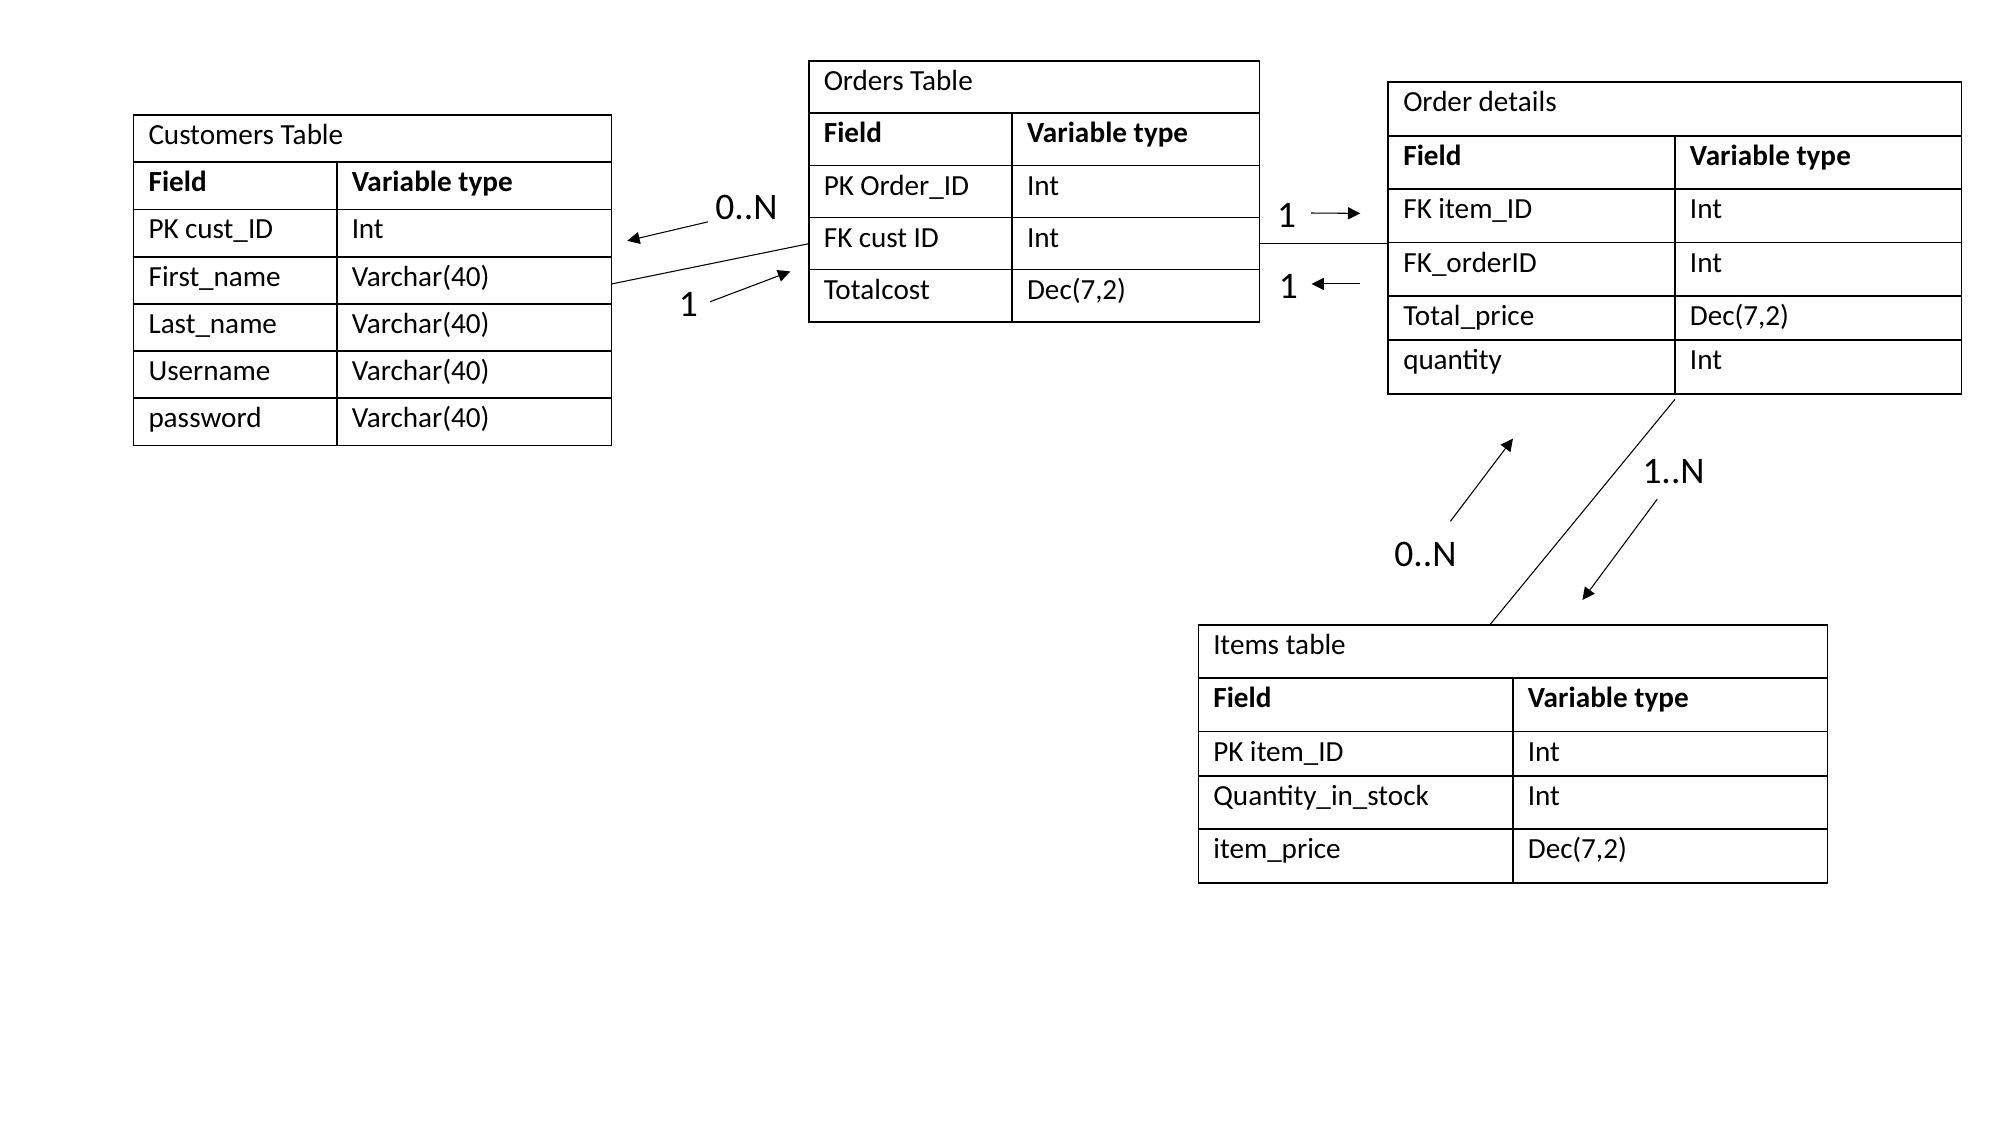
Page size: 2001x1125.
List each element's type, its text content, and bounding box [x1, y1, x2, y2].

table_cell Int [1514, 732, 1827, 775]
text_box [611, 243, 809, 284]
table_cell FK cust ID [810, 218, 1011, 269]
table_cell FK item_ID [1389, 190, 1674, 242]
table_cell Variable type [1013, 114, 1259, 165]
table_cell FK_orderID [1389, 243, 1674, 295]
table_cell Variable type [1514, 679, 1827, 731]
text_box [1450, 438, 1514, 522]
table_cell Varchar(40) [338, 399, 611, 445]
table_cell Varchar(40) [338, 352, 611, 397]
table_cell Int [1013, 218, 1259, 269]
table_cell PK Order_ID [810, 166, 1011, 217]
table_cell Int [1013, 166, 1259, 217]
table_cell PK item_ID [1199, 732, 1512, 775]
table_cell Total_price [1389, 297, 1674, 339]
text_box 0..N [1379, 521, 1472, 581]
table_header Customers Table [134, 116, 611, 161]
table_cell Variable type [338, 163, 611, 209]
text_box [627, 221, 708, 241]
table_cell Varchar(40) [338, 258, 611, 303]
text_box 0..N [700, 174, 793, 235]
table_cell Int [1514, 777, 1827, 828]
table_cell PK cust_ID [134, 210, 336, 256]
text_box 1 [1264, 253, 1313, 314]
table_cell password [134, 399, 336, 445]
table_cell Field [1389, 137, 1674, 188]
table_cell Totalcost [810, 270, 1011, 321]
table_cell Field [810, 114, 1011, 165]
table_cell Variable type [1676, 137, 1961, 188]
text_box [1489, 399, 1675, 625]
table_cell Username [134, 352, 336, 397]
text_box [710, 271, 791, 302]
text_box 1 [664, 284, 791, 332]
table_cell Last_name [134, 305, 336, 350]
table_cell Int [338, 210, 611, 256]
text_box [1582, 499, 1658, 600]
table_cell First_name [134, 258, 336, 303]
table_cell Dec(7,2) [1676, 297, 1961, 339]
text_box 1 [1262, 183, 1312, 243]
table_cell Int [1676, 190, 1961, 242]
text_box 1..N [1675, 438, 1723, 499]
table_cell Field [134, 163, 336, 209]
table_cell Varchar(40) [338, 305, 611, 350]
table_cell Int [1676, 341, 1961, 393]
table_cell Quantity_in_stock [1199, 777, 1512, 828]
table_cell Field [1199, 679, 1512, 731]
table_cell Dec(7,2) [1013, 270, 1259, 321]
table_cell Dec(7,2) [1514, 830, 1827, 882]
table_header Order details [1389, 83, 1961, 135]
table_cell item_price [1199, 830, 1512, 882]
table_header Items table [1199, 626, 1827, 677]
table_cell Int [1676, 243, 1961, 295]
table_header Orders Table [810, 62, 1259, 112]
table_cell quantity [1389, 341, 1674, 393]
